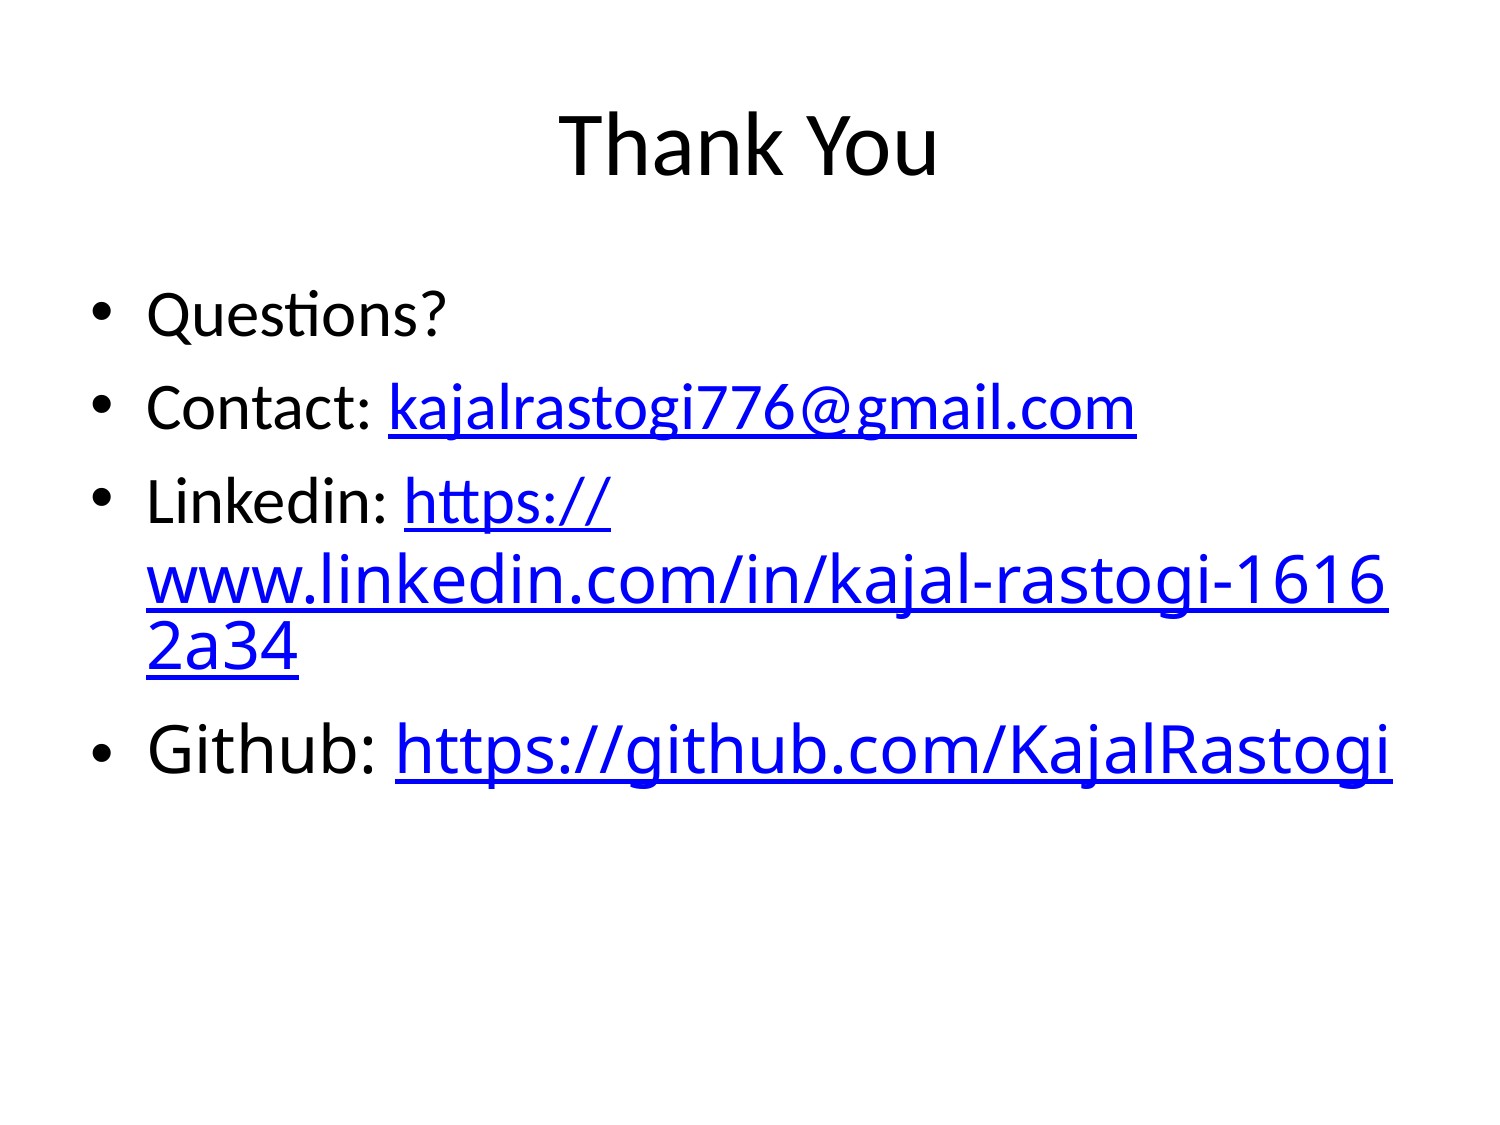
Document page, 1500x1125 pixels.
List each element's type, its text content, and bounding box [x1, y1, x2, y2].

list Questions? Contact: kajalrastogi776@gmail.com Linkedin: https://www.linkedin.com/in/kajal-rastogi-16162a34 Github: https://github.com/KajalRastogi [75, 262, 1425, 1005]
title Thank You [75, 45, 1425, 233]
